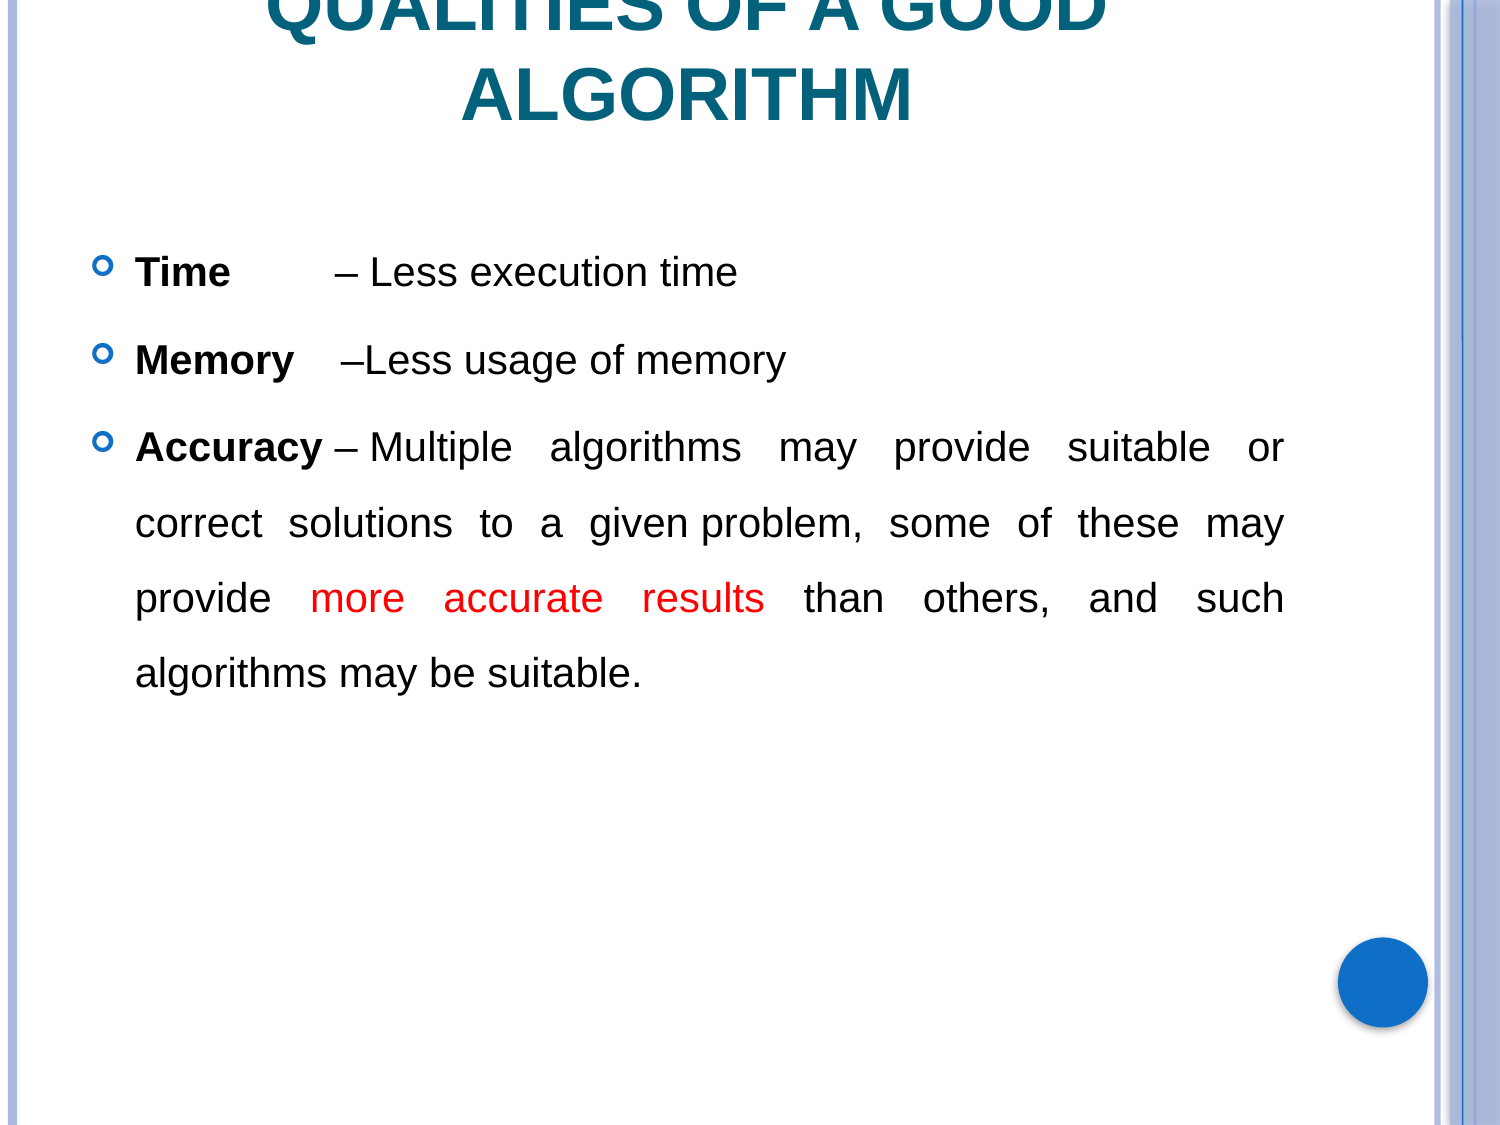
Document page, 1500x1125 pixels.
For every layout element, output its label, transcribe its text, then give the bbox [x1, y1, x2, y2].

list Time – Less execution time Memory –Less usage of memory Accuracy – Multiple algorithms may provide suitable or correct solutions to a given problem, some of these may provide more accurate results than others, and such algorithms may be suitable. [75, 212, 1300, 1062]
title Qualities of a good algorithm [75, 45, 1300, 212]
